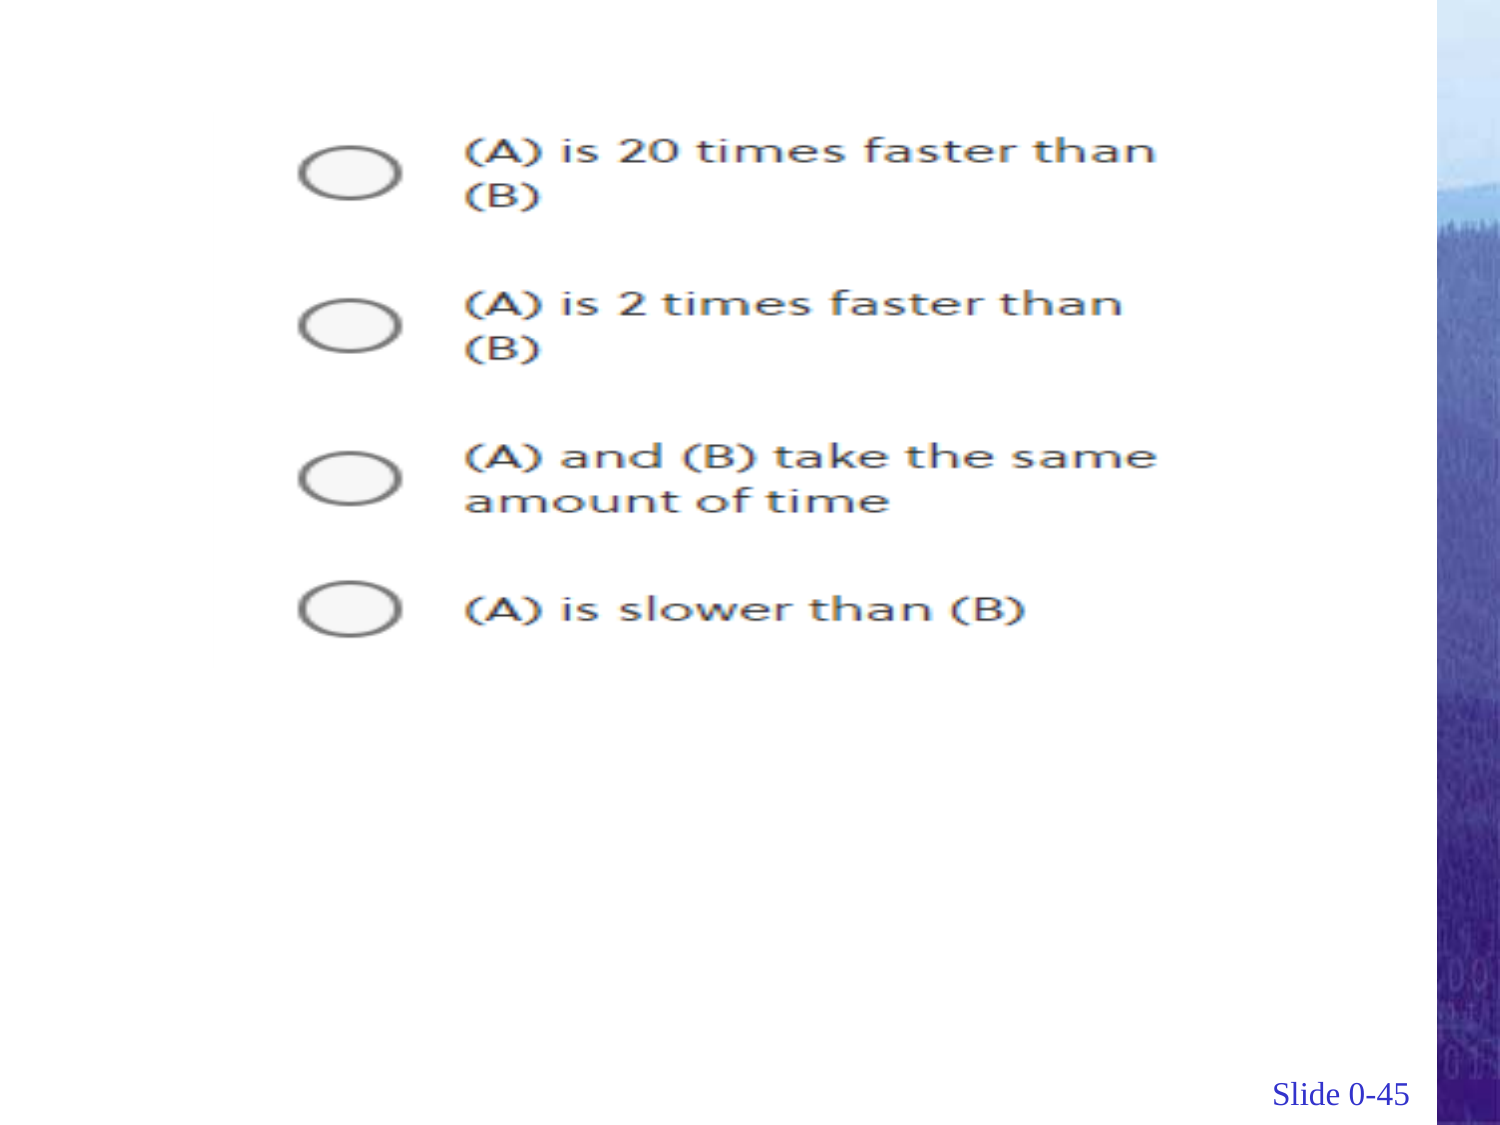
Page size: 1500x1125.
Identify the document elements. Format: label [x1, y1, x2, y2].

picture [1437, 0, 1500, 1125]
picture [212, 112, 1326, 668]
